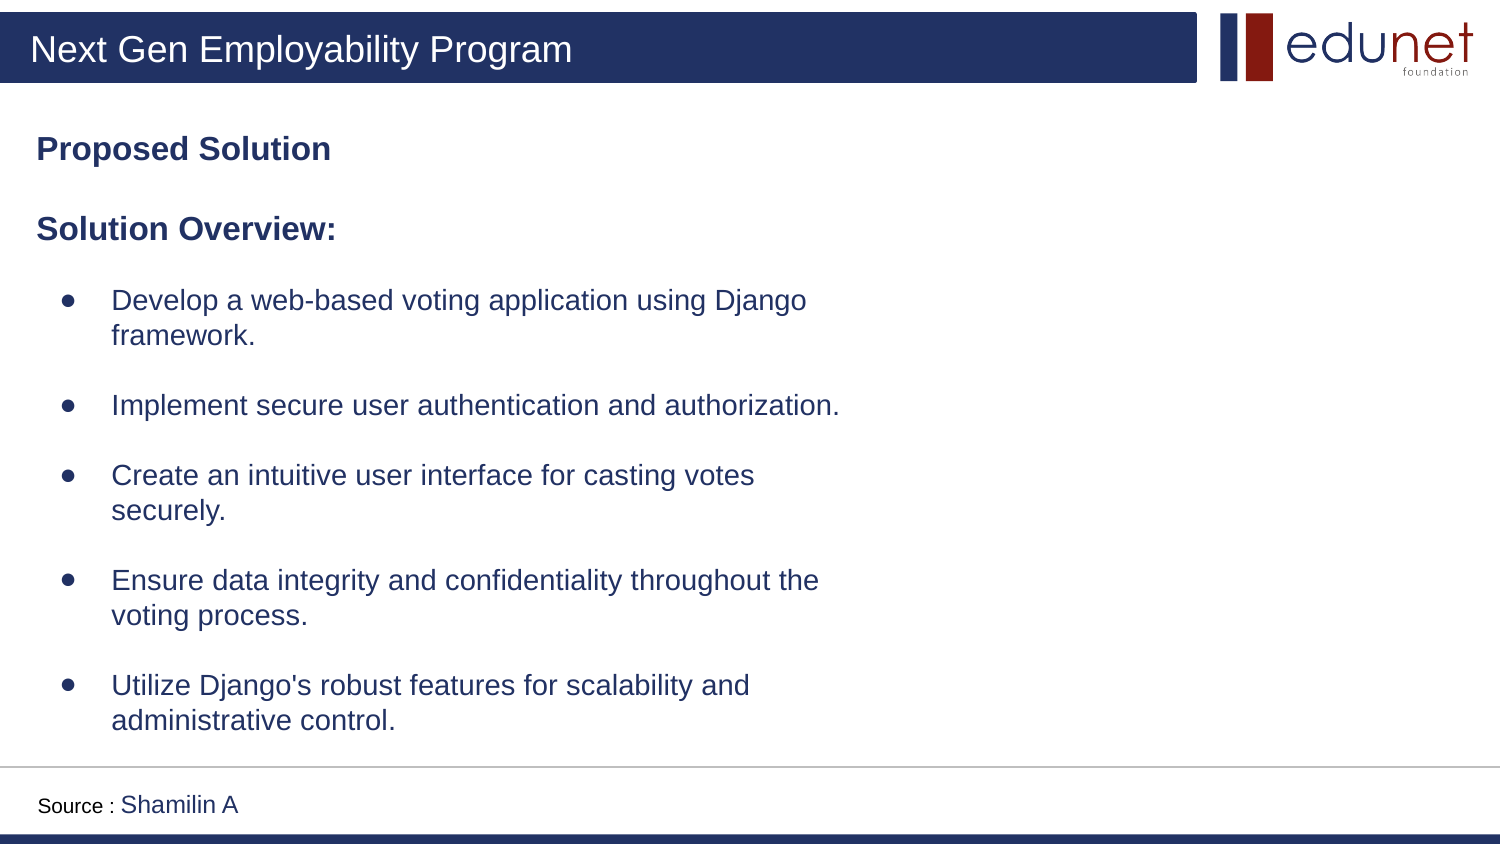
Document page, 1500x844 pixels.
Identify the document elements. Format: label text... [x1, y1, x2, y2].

picture [1279, 14, 1482, 83]
title Proposed Solution Solution Overview: Develop a web-based voting application using Django framework. Implement secure user authentication and authorization. Create an intuitive user interface for casting votes securely. Ensure data integrity and confidentiality throughout the voting process. Utilize Django's robust features for scalability and administrative control. [21, 111, 860, 165]
text_box Source : Shamilin A [22, 776, 455, 826]
